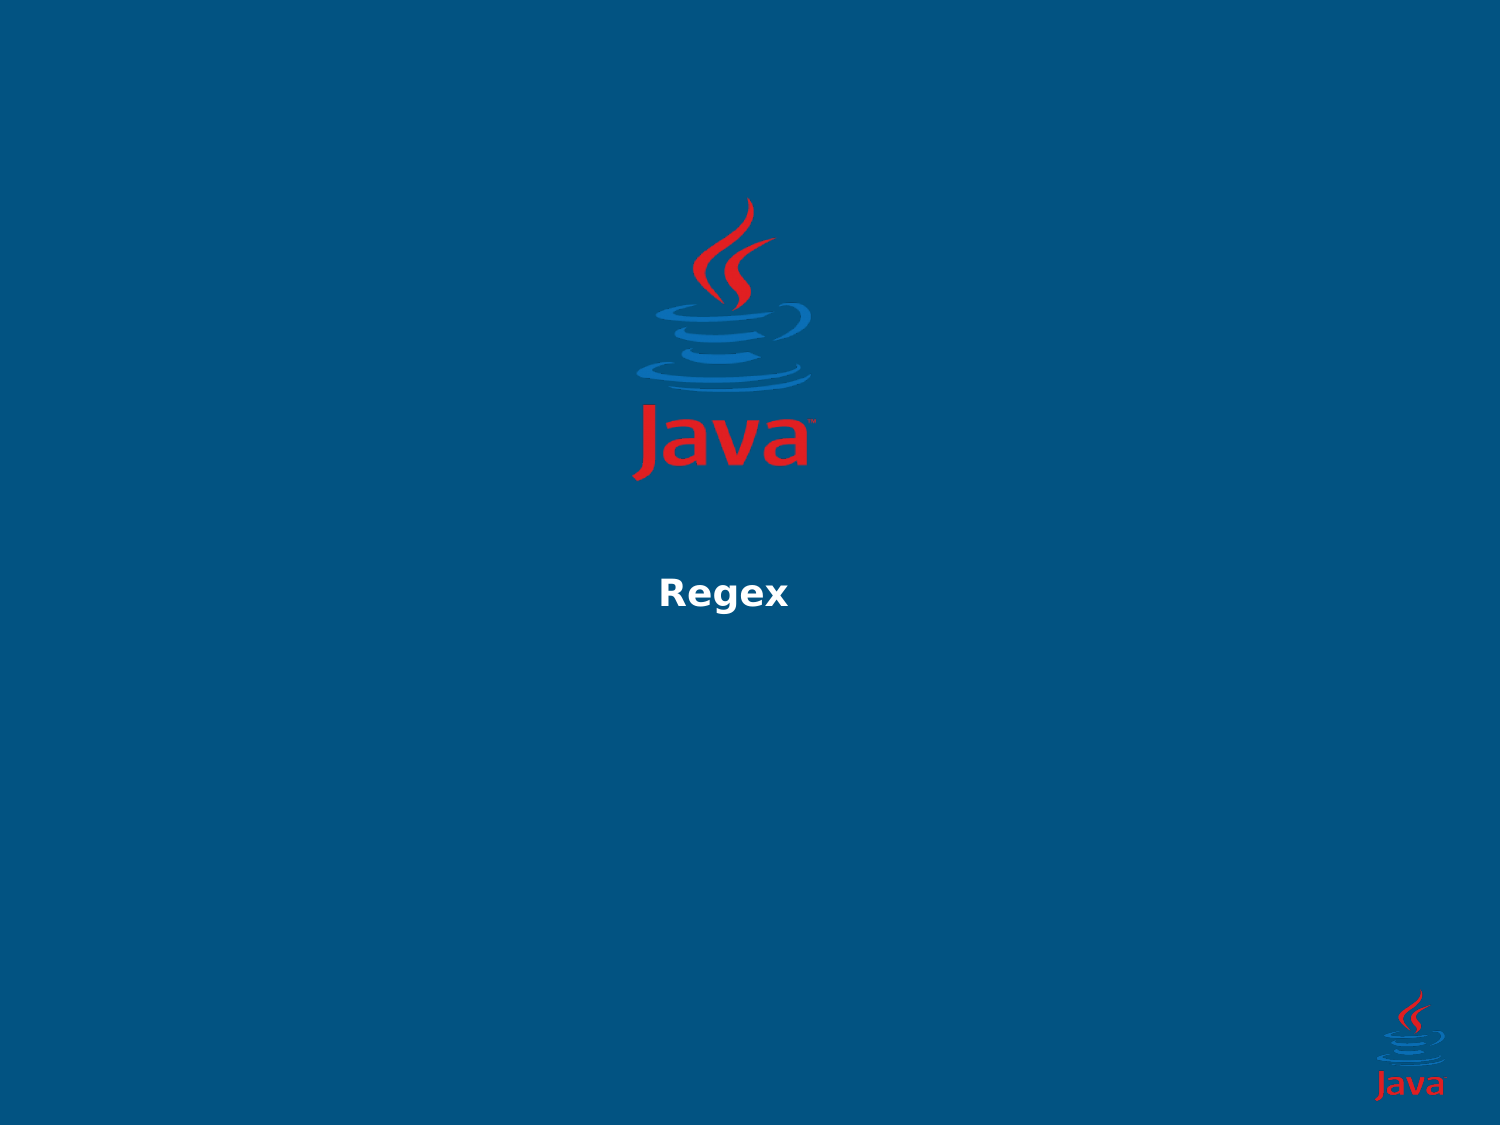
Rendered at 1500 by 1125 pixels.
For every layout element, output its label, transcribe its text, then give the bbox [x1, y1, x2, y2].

picture [1331, 979, 1490, 1111]
picture [521, 171, 926, 506]
text_box Regex [643, 562, 805, 622]
